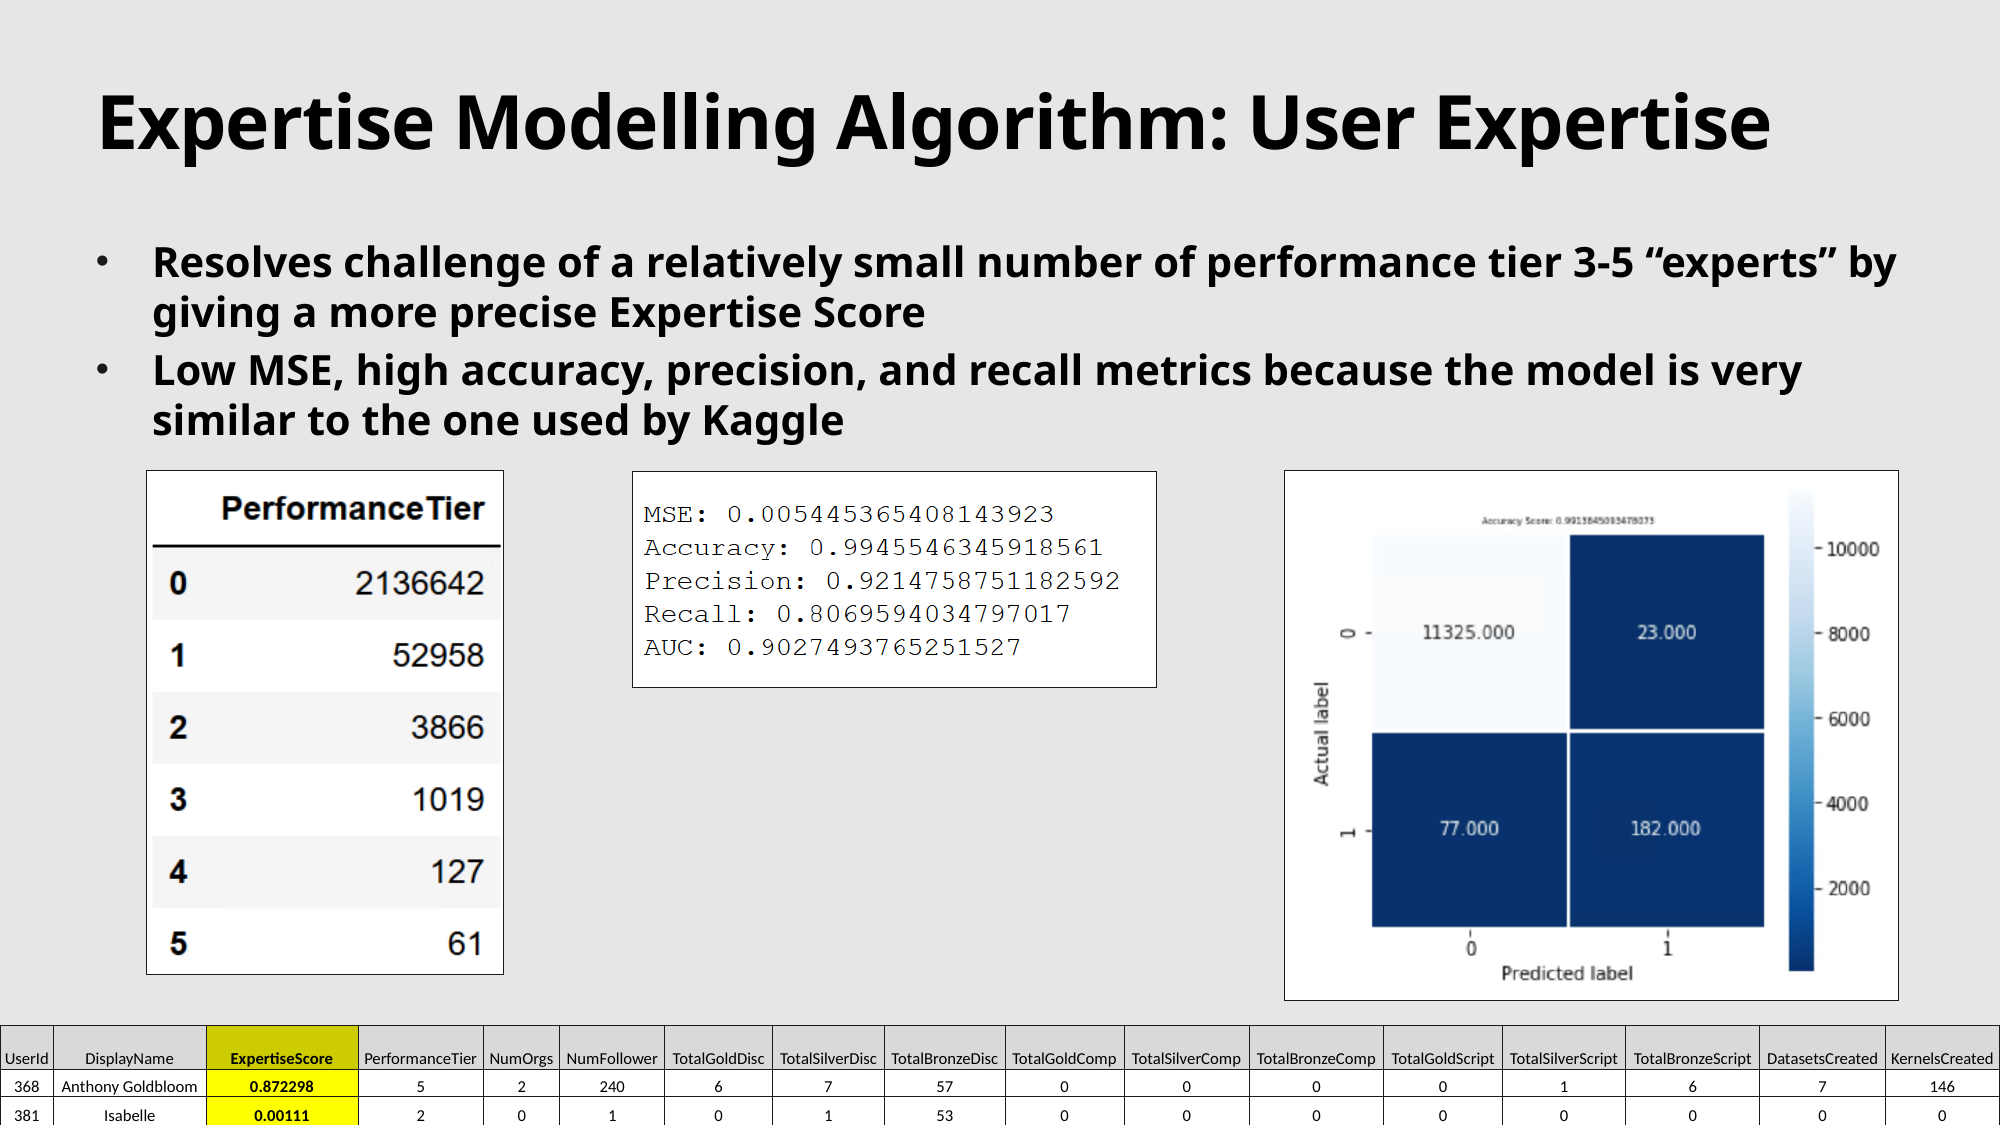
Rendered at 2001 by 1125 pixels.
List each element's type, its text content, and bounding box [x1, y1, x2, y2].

table_cell 0.00111 [207, 1097, 358, 1125]
table_cell 381 [1, 1097, 53, 1125]
table_header TotalSilverComp [1125, 1026, 1249, 1069]
table_cell 240 [560, 1070, 664, 1096]
table_header TotalSilverScript [1503, 1026, 1625, 1069]
title Expertise Modelling Algorithm: User Expertise [96, 75, 1904, 166]
table_cell 57 [885, 1070, 1005, 1096]
table_cell 2 [484, 1070, 559, 1096]
table_header NumFollower [560, 1026, 664, 1069]
table_header TotalGoldDisc [665, 1026, 772, 1069]
picture [1284, 469, 1899, 1001]
table_cell Isabelle [54, 1097, 206, 1125]
table_header TotalBronzeDisc [885, 1026, 1005, 1069]
table_cell 0 [484, 1097, 559, 1125]
table_header TotalGoldScript [1384, 1026, 1502, 1069]
list Resolves challenge of a relatively small number of performance tier 3-5 “experts” by giving a more precise Expertise Score Low MSE, high accuracy, precision, and recall metrics because the model is very similar to the one used by Kaggle [95, 235, 1904, 702]
table_cell 5 [359, 1070, 483, 1096]
table_header KernelsCreated [1886, 1026, 1999, 1069]
table_cell 7 [1760, 1070, 1885, 1096]
table_cell 0.872298 [207, 1070, 358, 1096]
table_header NumOrgs [484, 1026, 559, 1069]
table_cell 0 [1886, 1097, 1999, 1125]
table_cell 0 [1760, 1097, 1885, 1125]
table_cell 0 [665, 1097, 772, 1125]
table_header UserId [1, 1026, 53, 1069]
table_cell 0 [1250, 1097, 1383, 1125]
table_cell 0 [1384, 1070, 1502, 1096]
table_cell 0 [1006, 1070, 1124, 1096]
table_header TotalBronzeScript [1626, 1026, 1759, 1069]
table_cell 0 [1125, 1070, 1249, 1096]
picture [146, 469, 505, 975]
table_cell 1 [773, 1097, 884, 1125]
picture [632, 470, 1157, 688]
table_header DatasetsCreated [1760, 1026, 1885, 1069]
table_header DisplayName [54, 1026, 206, 1069]
table_cell 0 [1250, 1070, 1383, 1096]
table_cell 0 [1125, 1097, 1249, 1125]
table_cell 7 [773, 1070, 884, 1096]
table_header ExpertiseScore [207, 1026, 358, 1069]
table_cell 2 [359, 1097, 483, 1125]
table_cell 0 [1384, 1097, 1502, 1125]
table_cell 146 [1886, 1070, 1999, 1096]
table_header PerformanceTier [359, 1026, 483, 1069]
table_cell 6 [665, 1070, 772, 1096]
table_cell Anthony Goldbloom [54, 1070, 206, 1096]
table_header TotalSilverDisc [773, 1026, 884, 1069]
table_cell 0 [1006, 1097, 1124, 1125]
table_cell 368 [1, 1070, 53, 1096]
table_cell 0 [1503, 1097, 1625, 1125]
table_cell 0 [1626, 1097, 1759, 1125]
table_cell 1 [560, 1097, 664, 1125]
table_cell 6 [1626, 1070, 1759, 1096]
table_header TotalBronzeComp [1250, 1026, 1383, 1069]
table_header TotalGoldComp [1006, 1026, 1124, 1069]
table_cell 53 [885, 1097, 1005, 1125]
table_cell 1 [1503, 1070, 1625, 1096]
